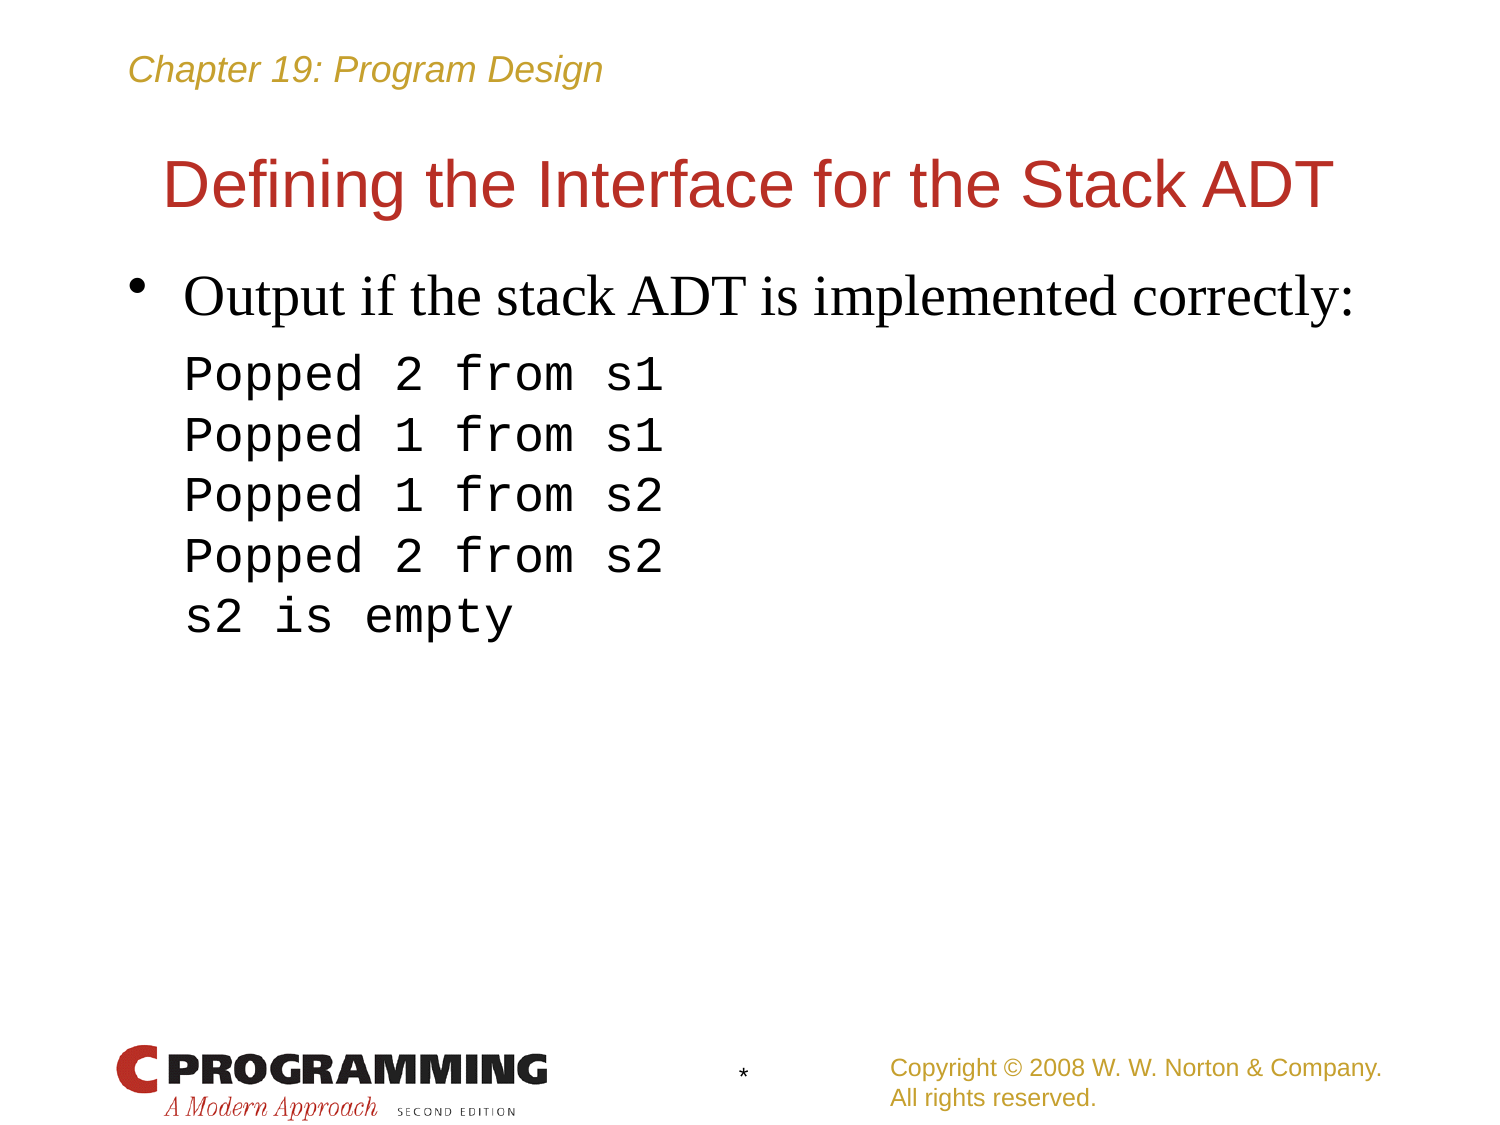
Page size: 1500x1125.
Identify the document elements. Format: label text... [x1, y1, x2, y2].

list Output if the stack ADT is implemented correctly: Popped 2 from s1 Popped 1 from s1 Popped 1 from s2 Popped 2 from s2 s2 is empty [112, 249, 1388, 1038]
text_box * [687, 1050, 800, 1100]
text_box Copyright © 2008 W. W. Norton & Company. All rights reserved. [874, 1043, 1388, 1119]
title Defining the Interface for the Stack ADT [112, 125, 1388, 238]
picture [112, 1041, 550, 1123]
